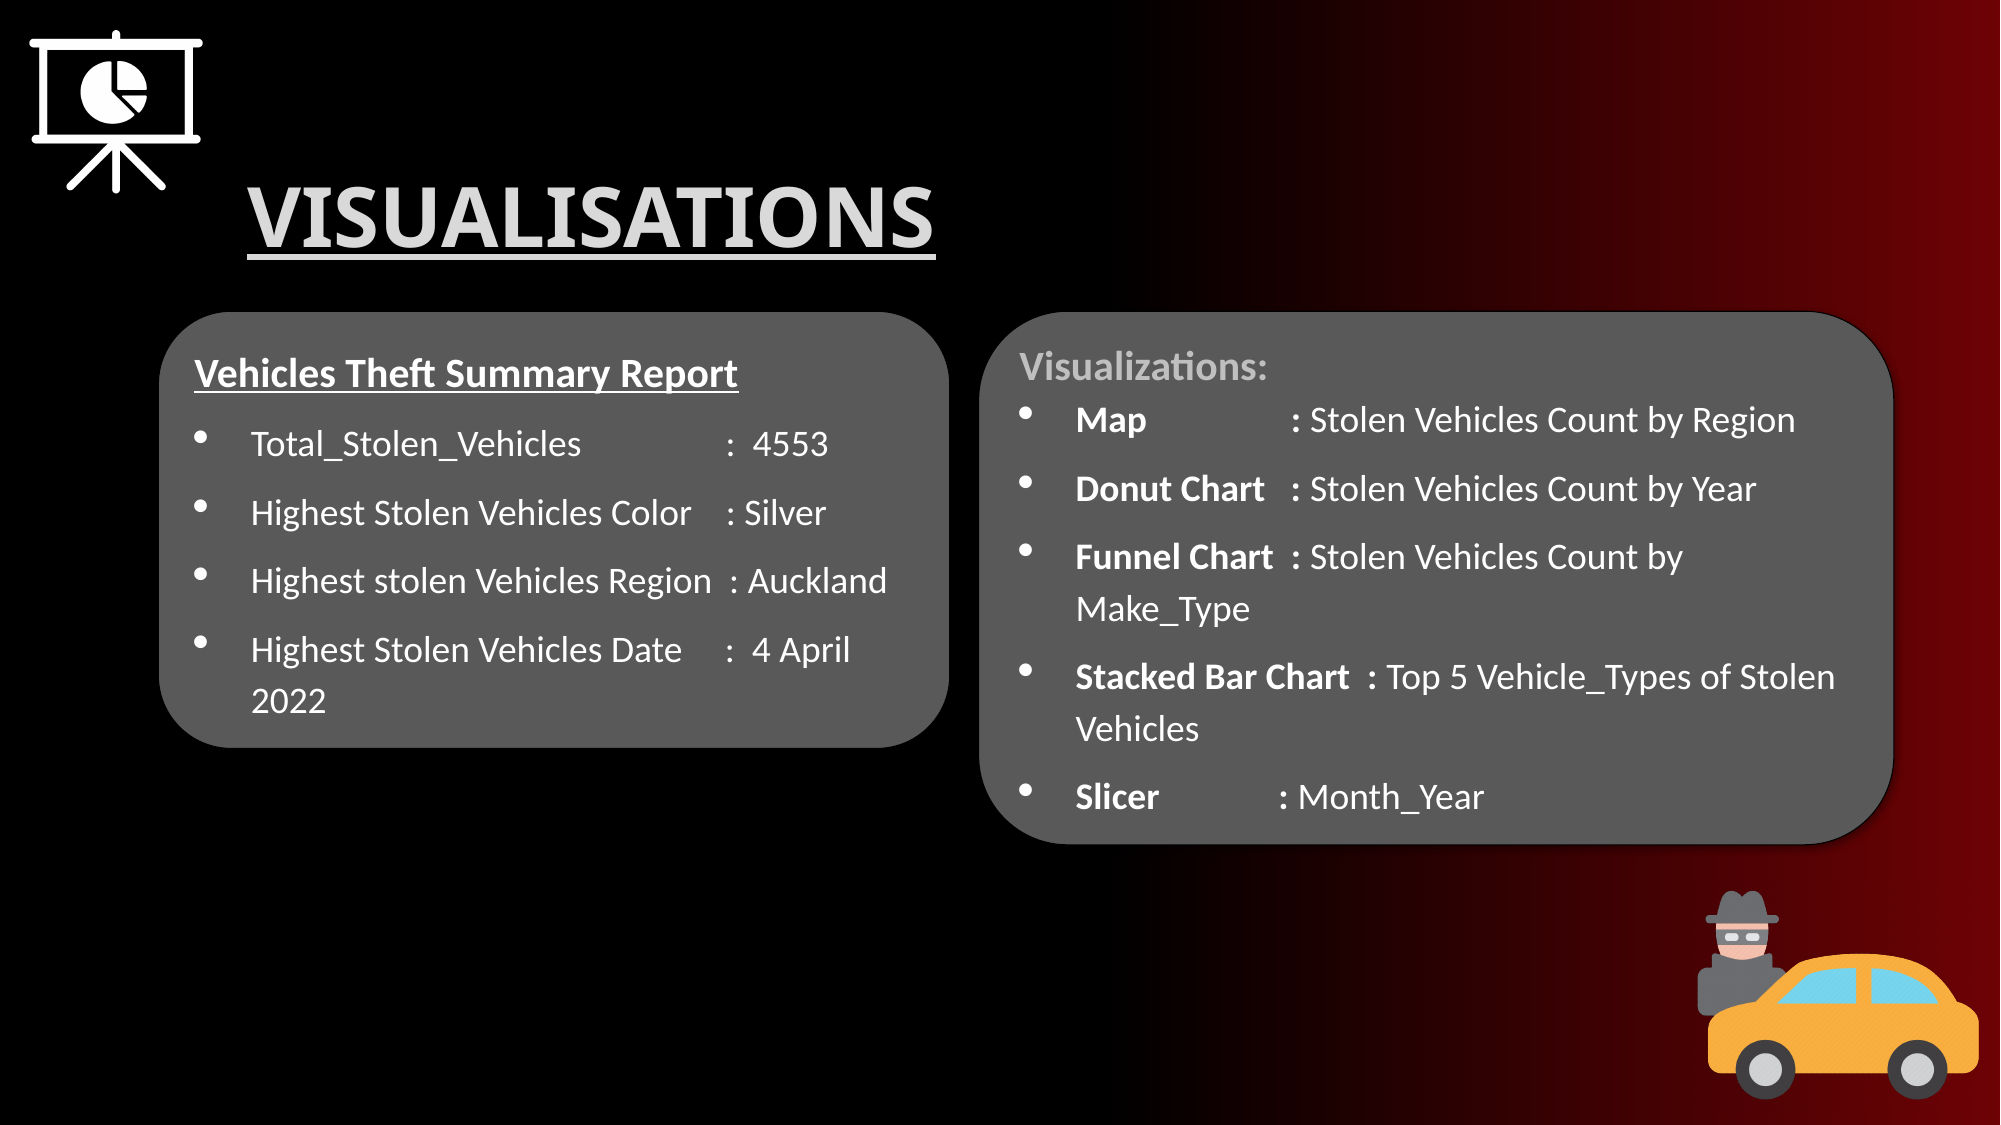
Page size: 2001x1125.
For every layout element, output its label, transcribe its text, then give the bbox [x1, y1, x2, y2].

picture [1693, 880, 1983, 1112]
picture [20, 14, 212, 209]
text_box Vehicles Theft Summary Report Total_Stolen_Vehicles : 4553 Highest Stolen Vehicles Color : Silver Highest stolen Vehicles Region : Auckland Highest Stolen Vehicles Date : 4 April 2022 [157, 310, 951, 749]
title VISUALISATIONS [232, 175, 1725, 266]
text_box Visualizations: Map : Stolen Vehicles Count by Region Donut Chart : Stolen Vehicles Count by Year Funnel Chart : Stolen Vehicles Count by Make_Type Stacked Bar Chart : Top 5 Vehicle_Types of Stolen Vehicles Slicer : Month_Year [978, 310, 1895, 846]
